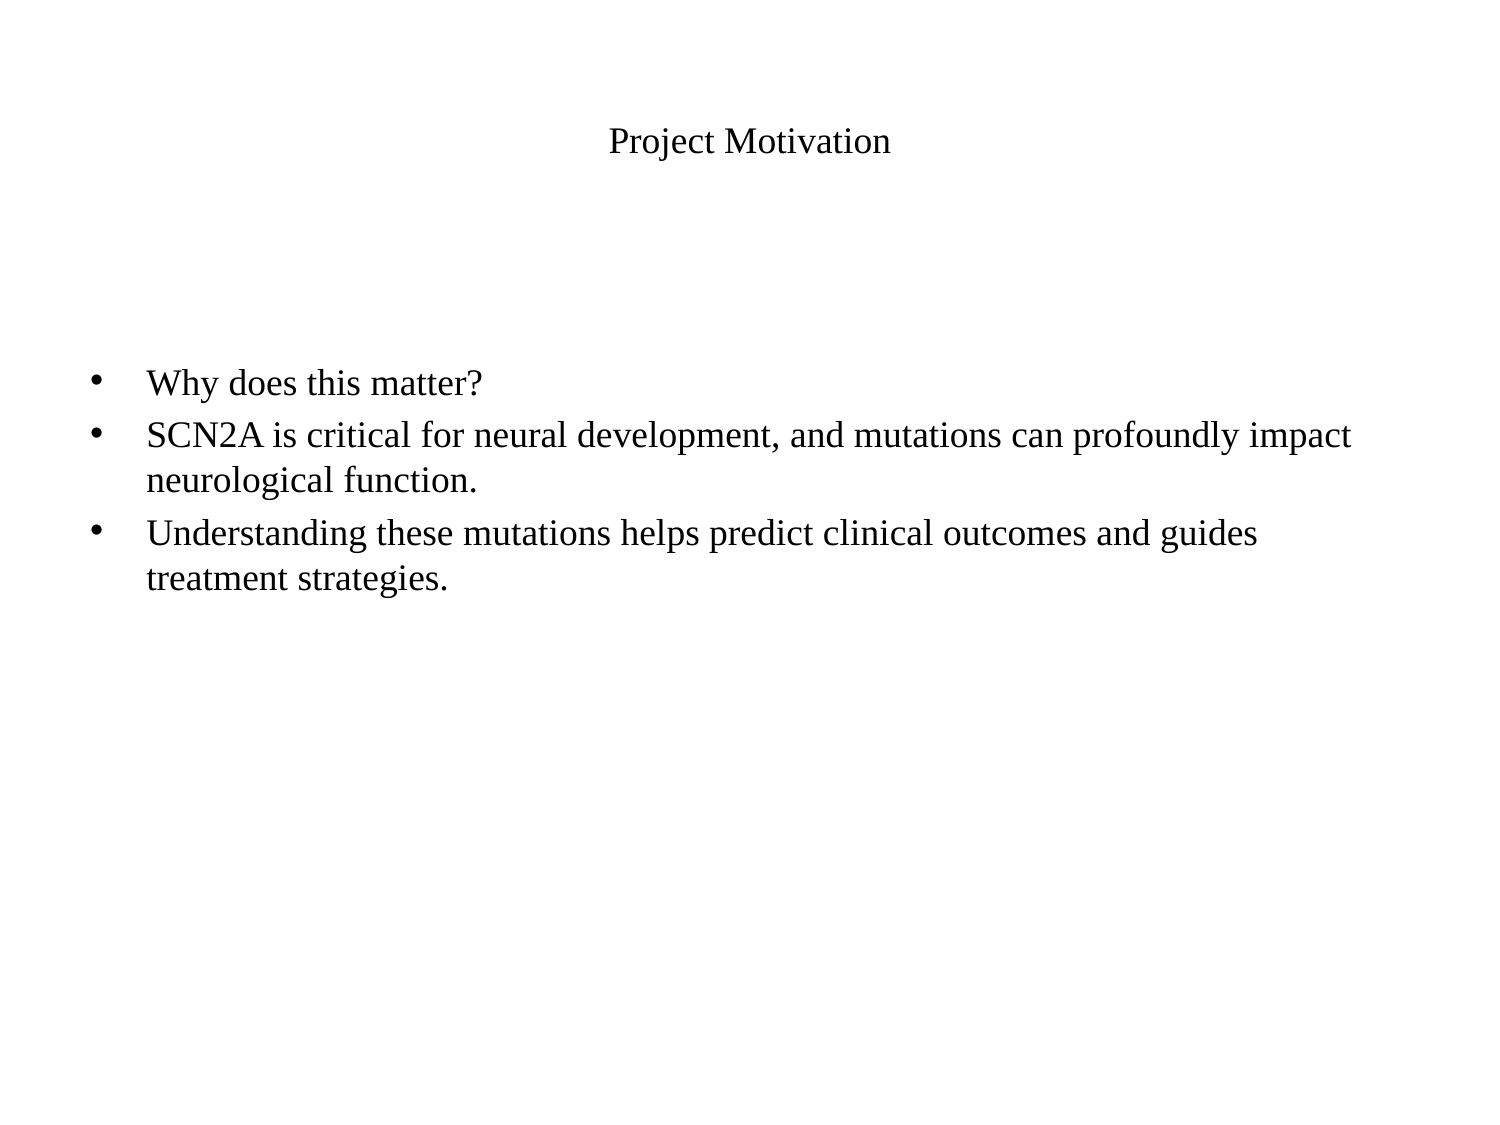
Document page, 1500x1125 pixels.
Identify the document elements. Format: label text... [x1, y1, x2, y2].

list Why does this matter? SCN2A is critical for neural development, and mutations can profoundly impact neurological function. Understanding these mutations helps predict clinical outcomes and guides treatment strategies. [75, 262, 1425, 1005]
title Project Motivation [75, 45, 1425, 233]
